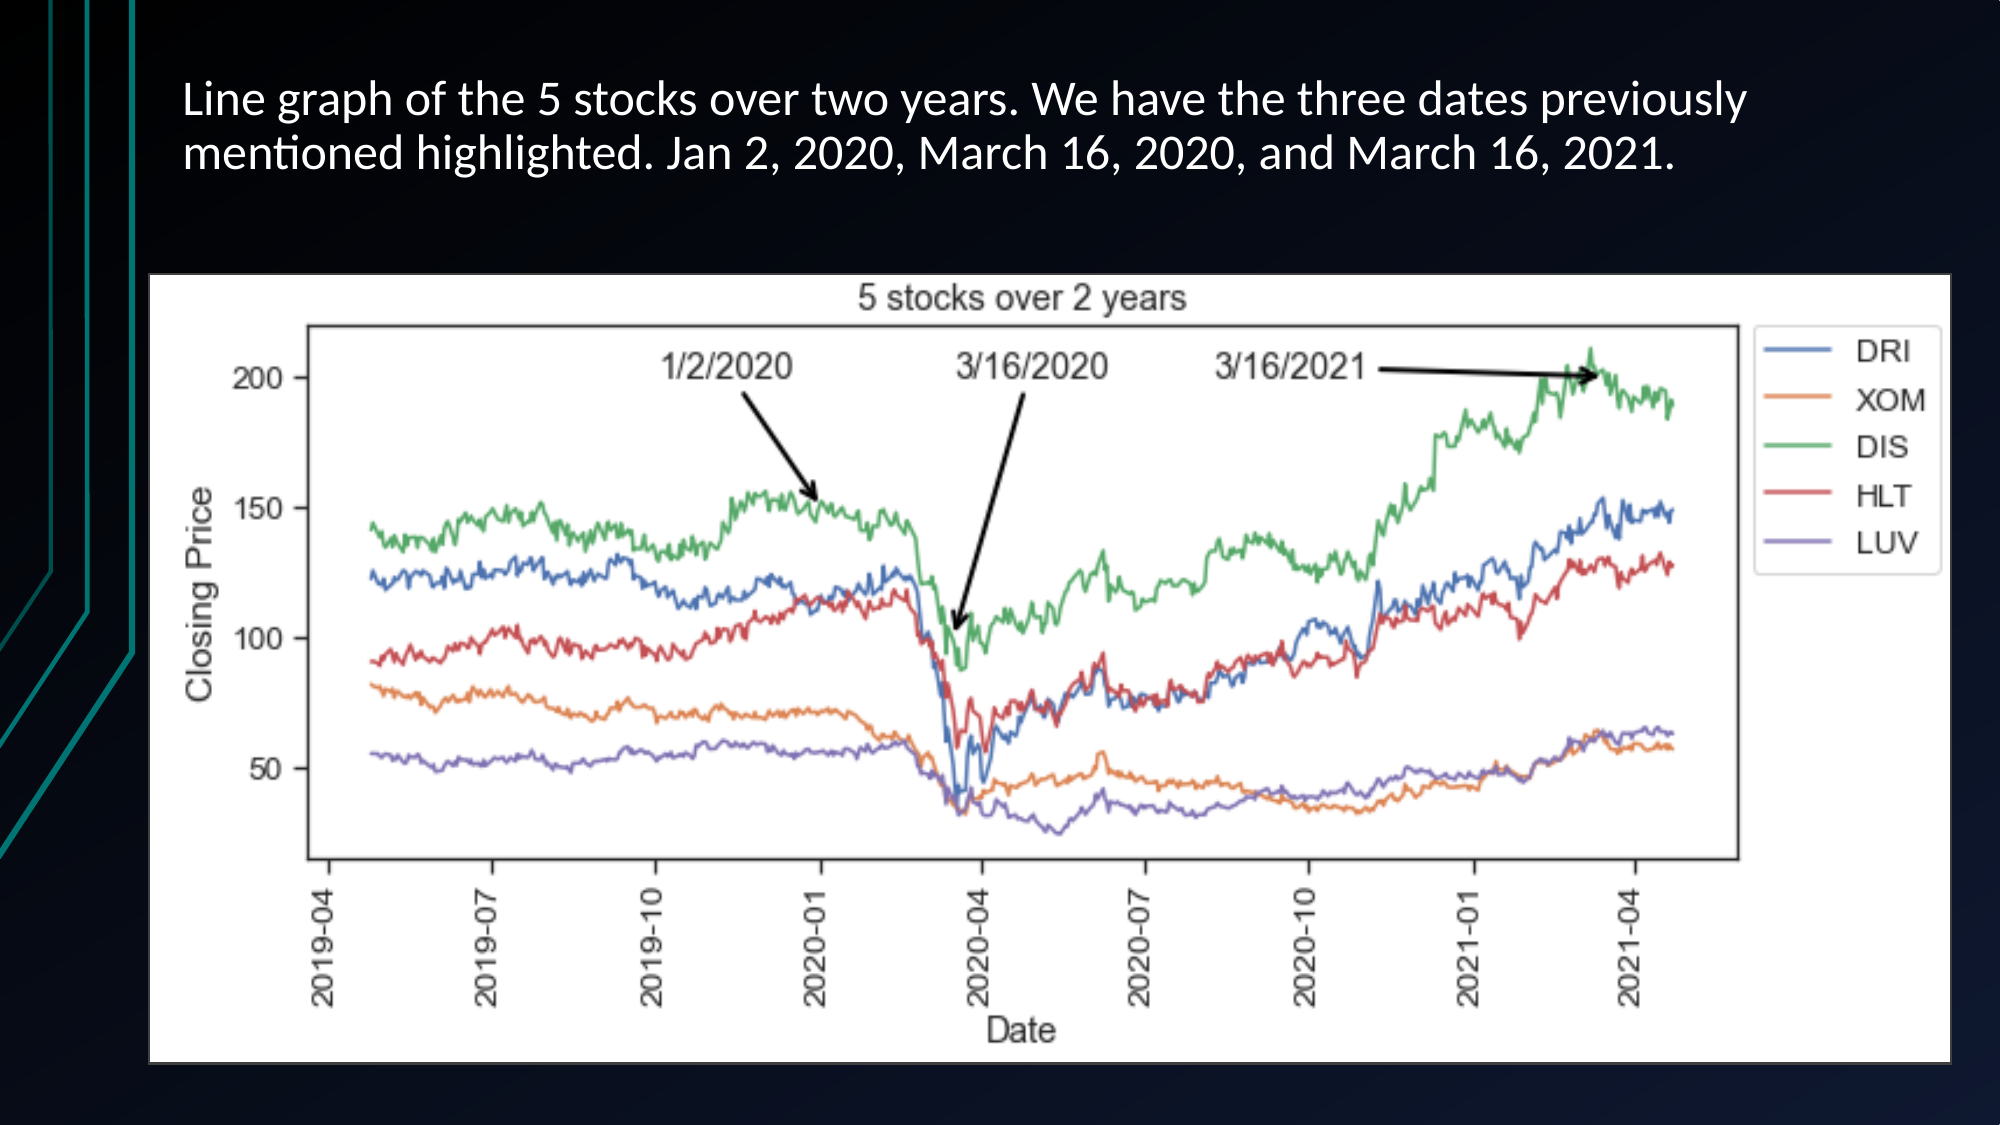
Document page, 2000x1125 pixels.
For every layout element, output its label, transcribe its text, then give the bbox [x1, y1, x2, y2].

picture [149, 274, 1950, 1063]
list Line graph of the 5 stocks over two years. We have the three dates previously mentioned highlighted. Jan 2, 2020, March 16, 2020, and March 16, 2021. [162, 62, 1963, 209]
